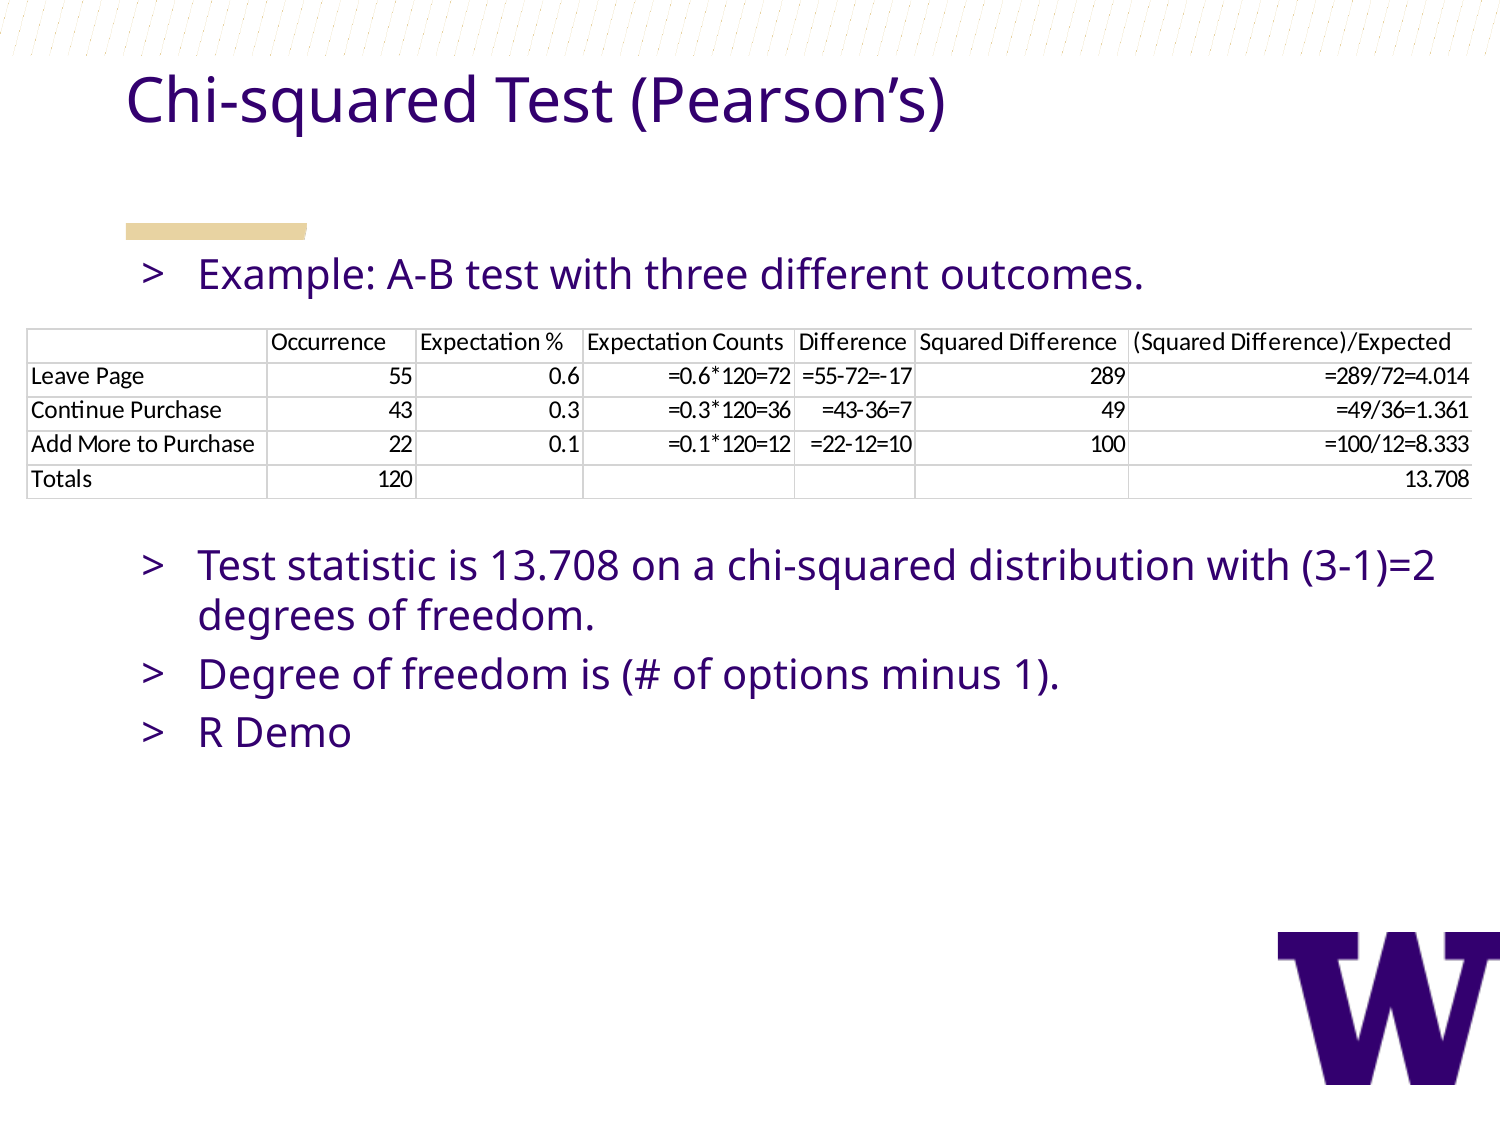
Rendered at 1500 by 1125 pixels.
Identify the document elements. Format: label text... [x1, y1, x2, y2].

list Example: A-B test with three different outcomes. Test statistic is 13.708 on a chi-squared distribution with (3-1)=2 degrees of freedom. Degree of freedom is (# of options minus 1). R Demo [126, 239, 1472, 327]
list Chi-squared Test (Pearson’s) [110, 60, 1453, 224]
list Example: A-B test with three different outcomes. Test statistic is 13.708 on a chi-squared distribution with (3-1)=2 degrees of freedom. Degree of freedom is (# of options minus 1). R Demo [126, 509, 1472, 859]
picture [0, 0, 1500, 56]
picture [26, 327, 1474, 501]
